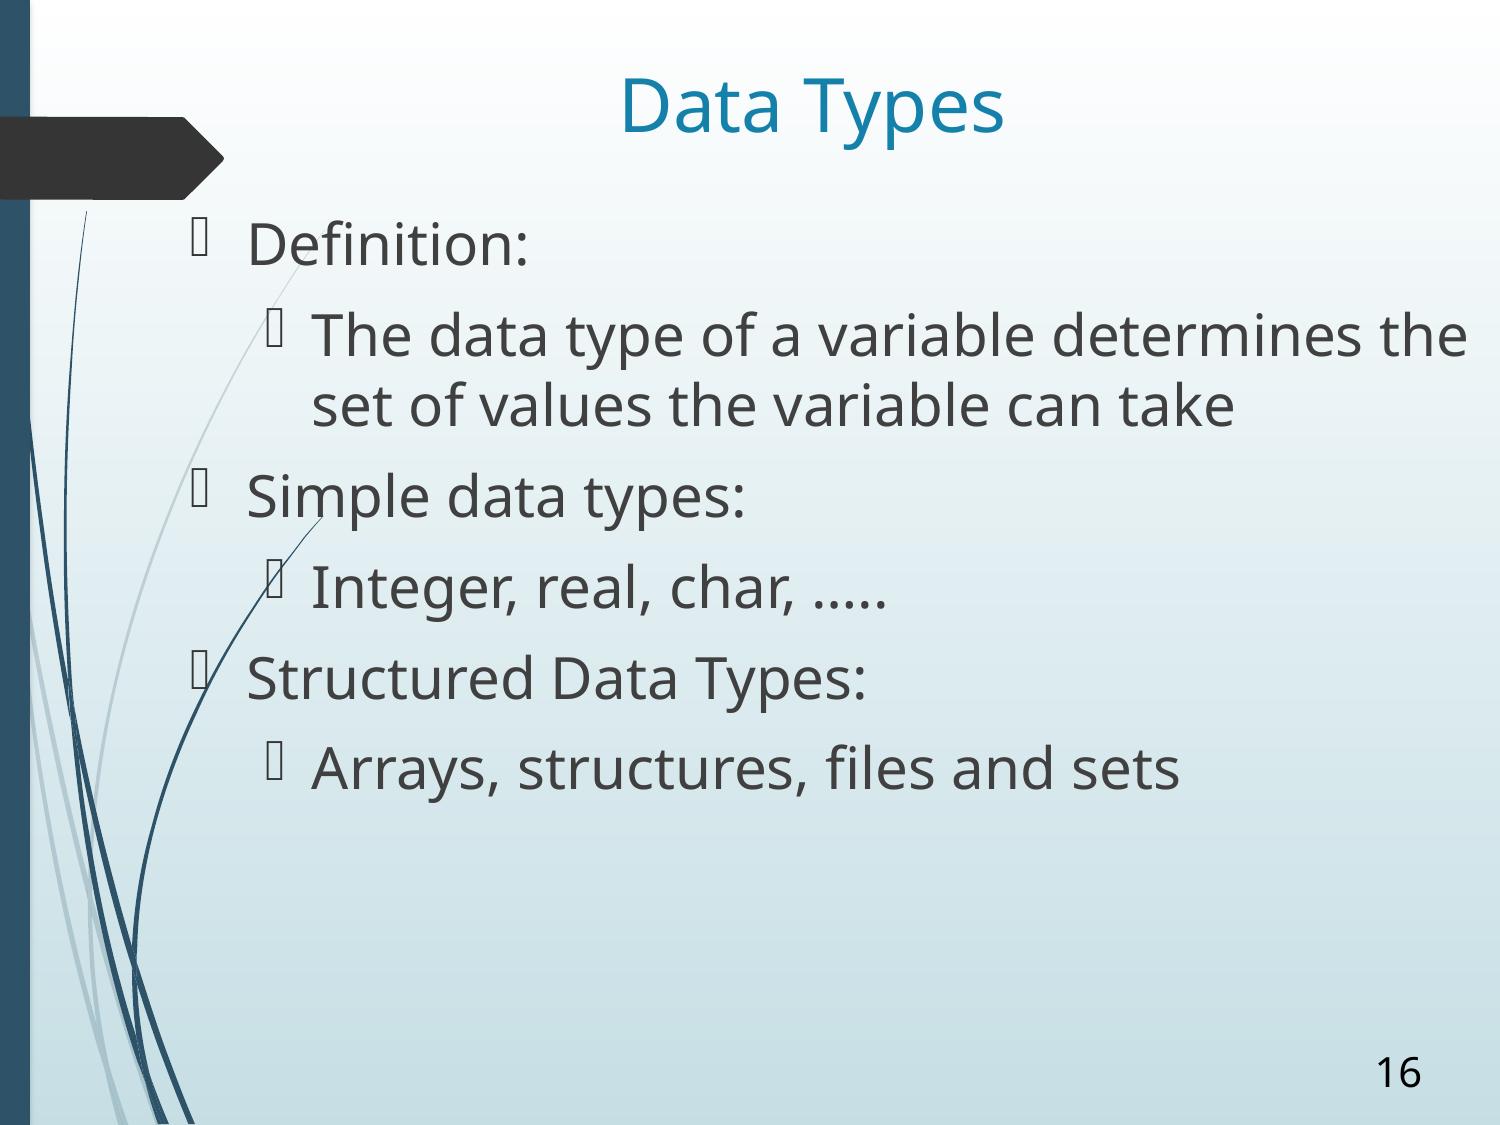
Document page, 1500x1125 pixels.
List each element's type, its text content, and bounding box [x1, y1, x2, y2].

slide_number 16 [1125, 1037, 1438, 1113]
list Definition: The data type of a variable determines the set of values the variable can take Simple data types: Integer, real, char, ….. Structured Data Types: Arrays, structures, files and sets [174, 200, 1488, 820]
title Data Types [225, 50, 1400, 186]
